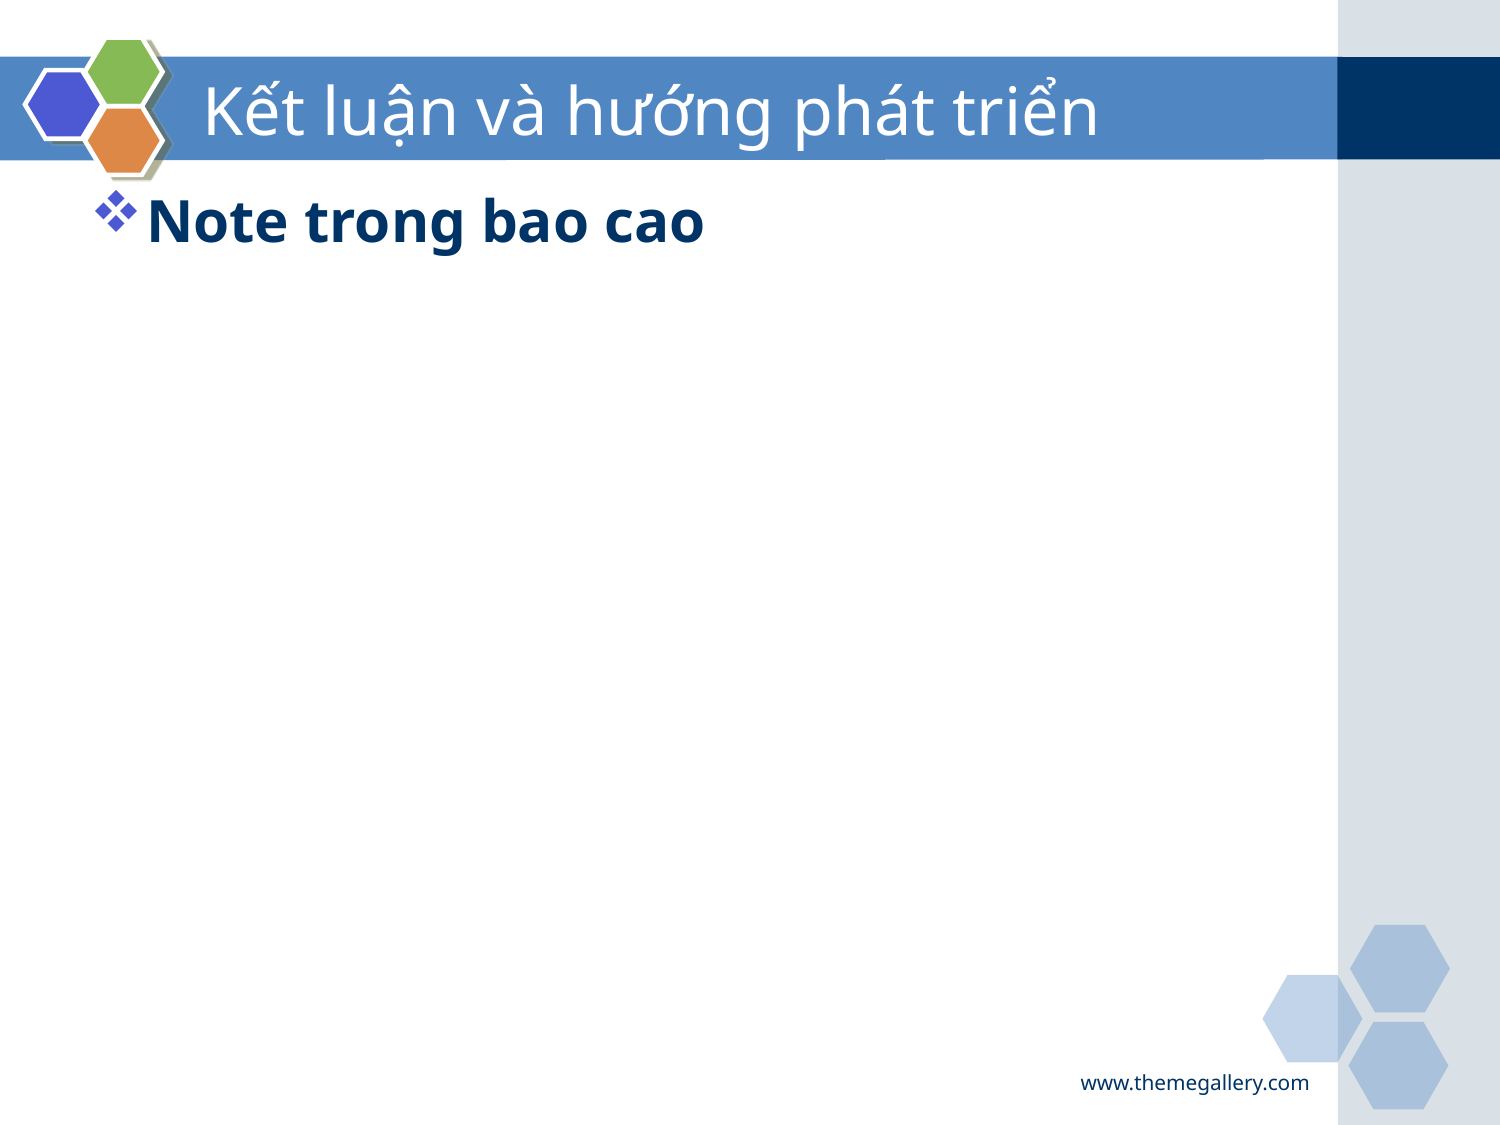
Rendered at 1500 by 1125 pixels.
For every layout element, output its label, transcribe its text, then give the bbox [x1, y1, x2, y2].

footer www.themegallery.com [849, 1062, 1325, 1101]
title Kết luận và hướng phát triển [187, 62, 1288, 155]
list Note trong bao cao [75, 176, 1425, 1038]
